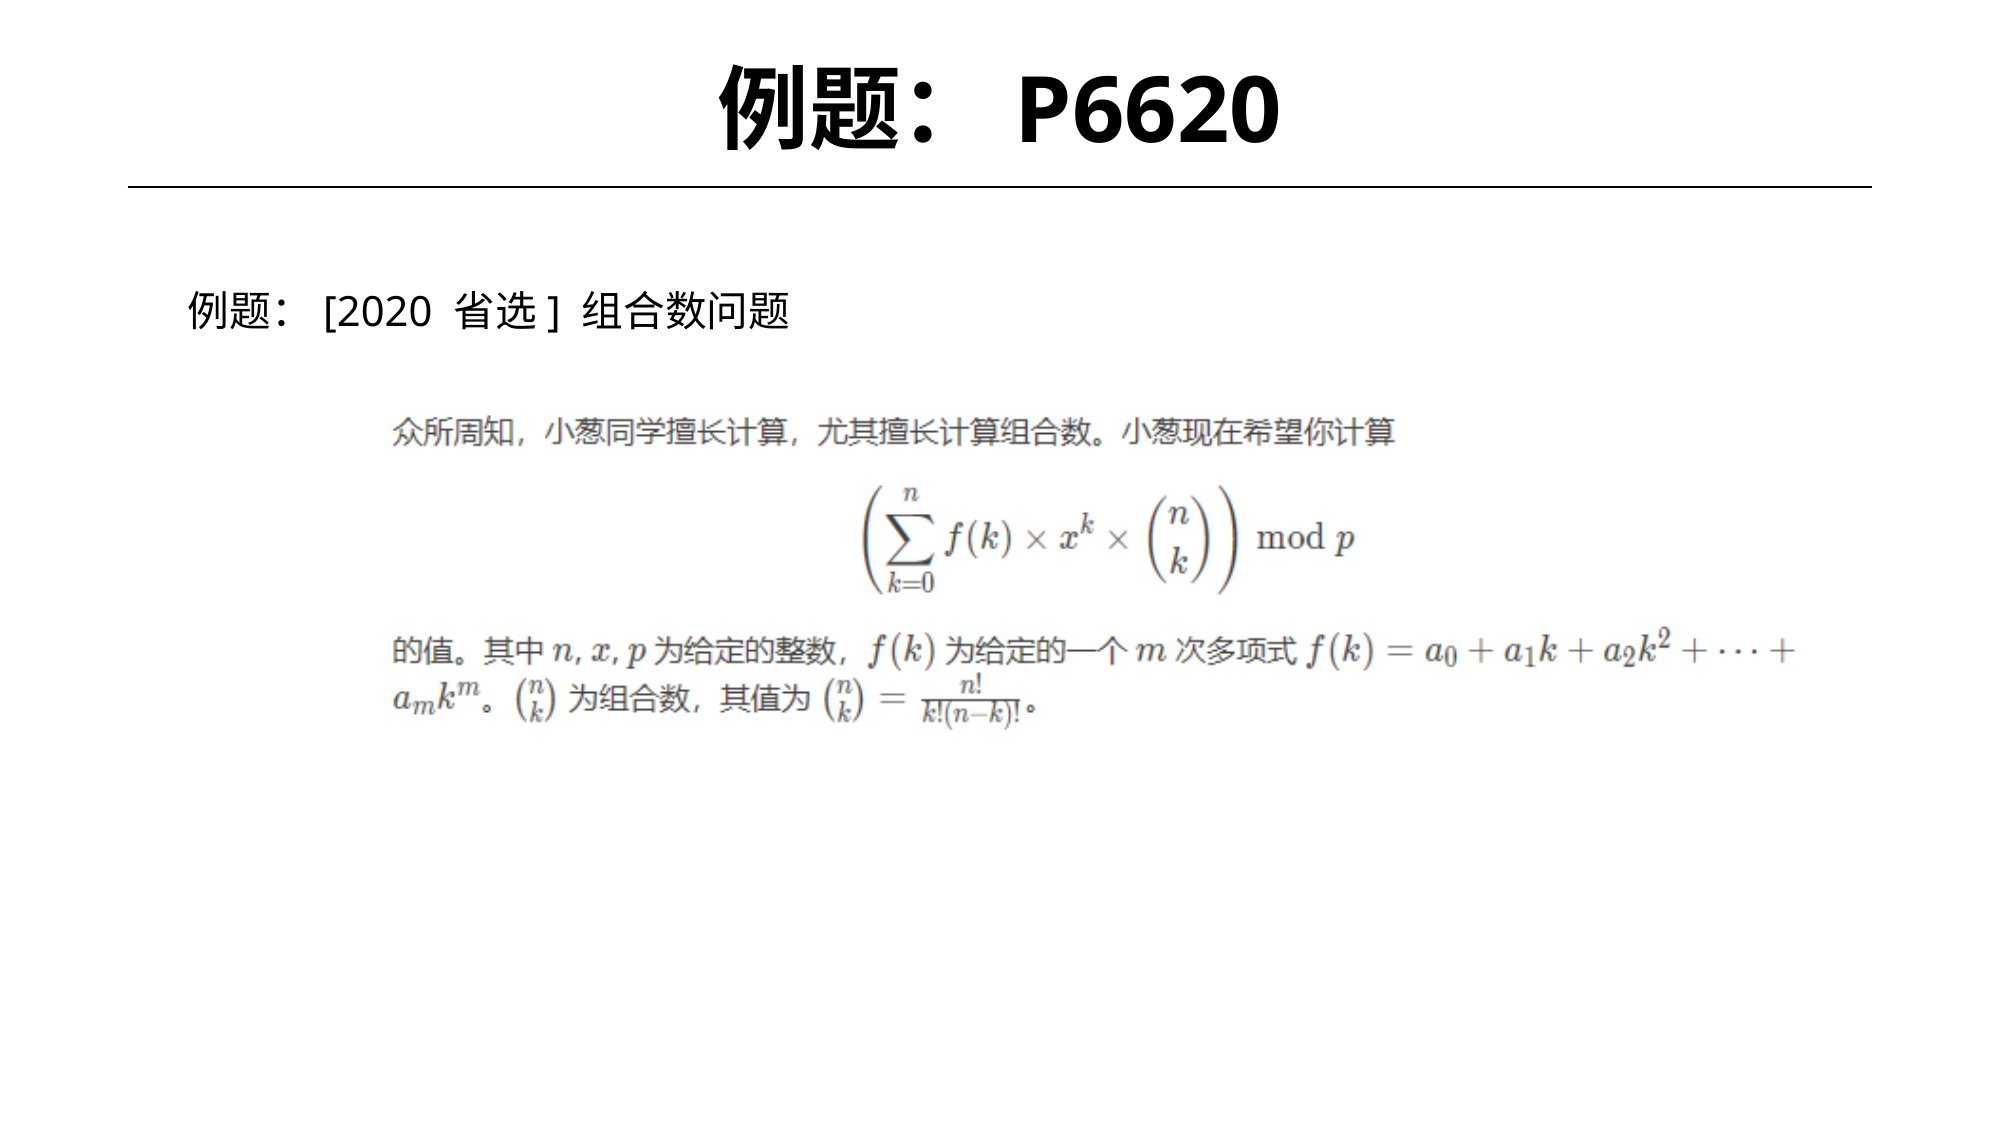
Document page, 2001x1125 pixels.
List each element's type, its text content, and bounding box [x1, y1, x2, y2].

text_box 例题：[2020 省选] 组合数问题 [173, 277, 1827, 393]
picture [377, 393, 1827, 732]
title 例题：P6620 [249, 18, 1750, 171]
